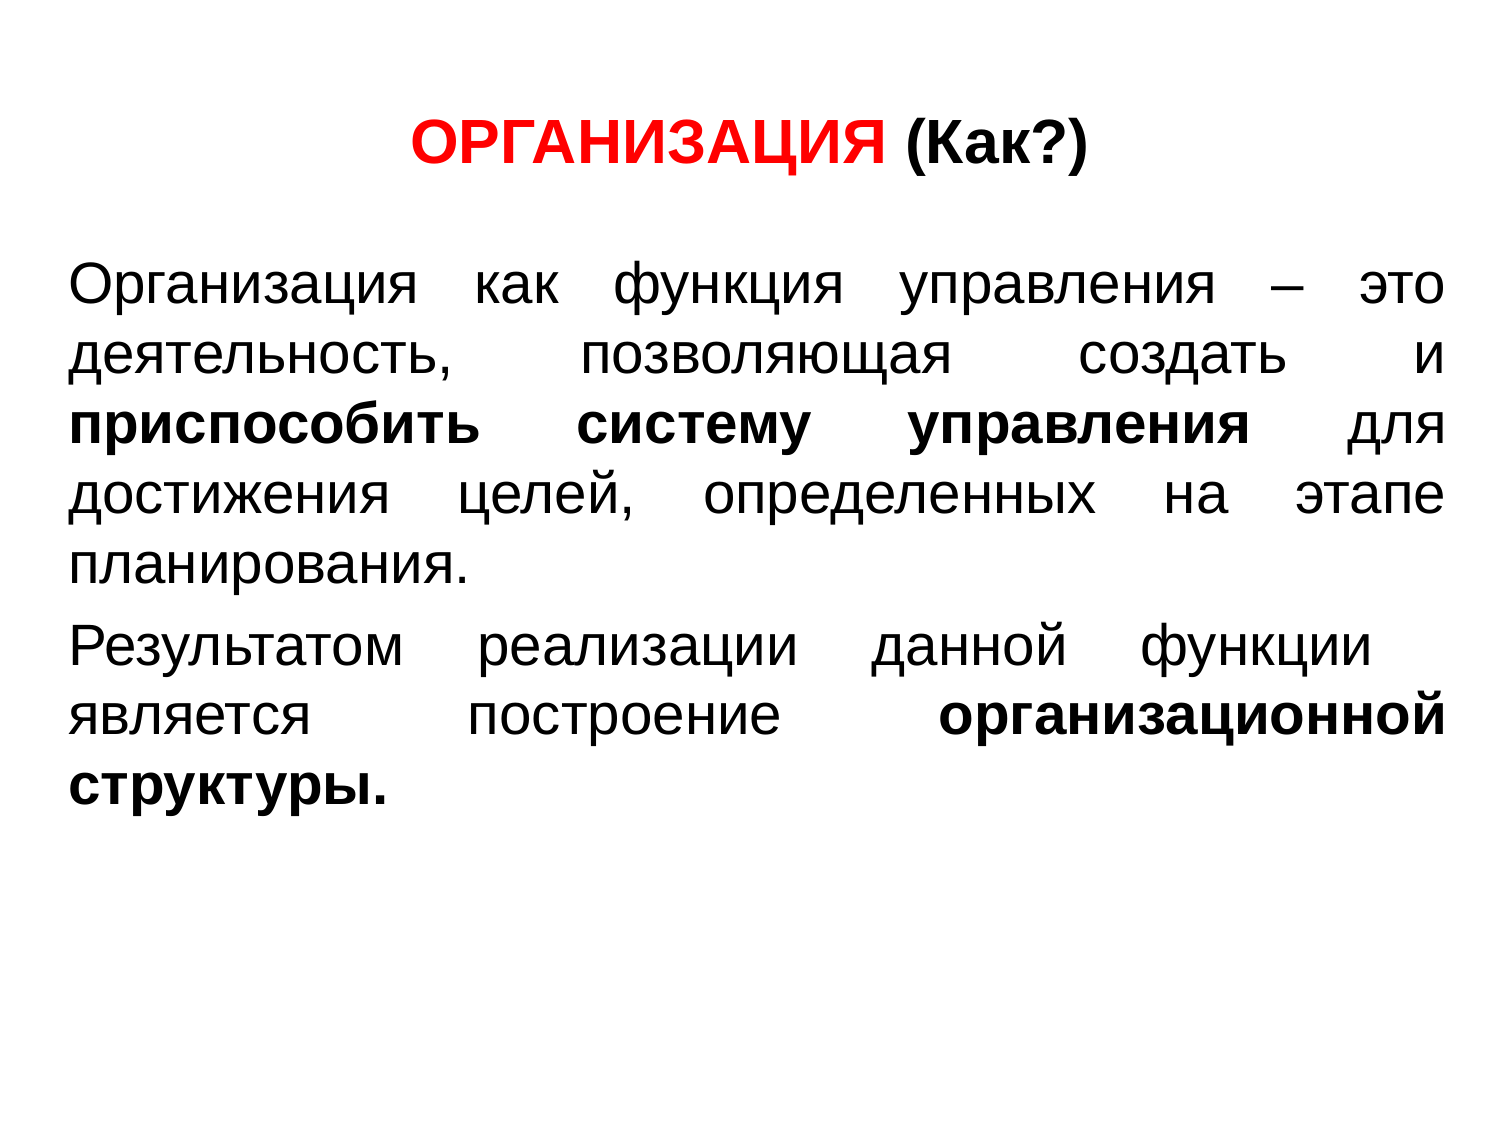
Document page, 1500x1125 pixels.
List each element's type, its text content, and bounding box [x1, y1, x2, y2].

list Организация как функция управления – это деятельность, позволяющая создать и приспособить систему управления для достижения целей, определенных на этапе планирования. Результатом реализации данной функции является построение организационной структуры. [53, 238, 1463, 981]
title ОРГАНИЗАЦИЯ (Как?) [75, 45, 1425, 233]
